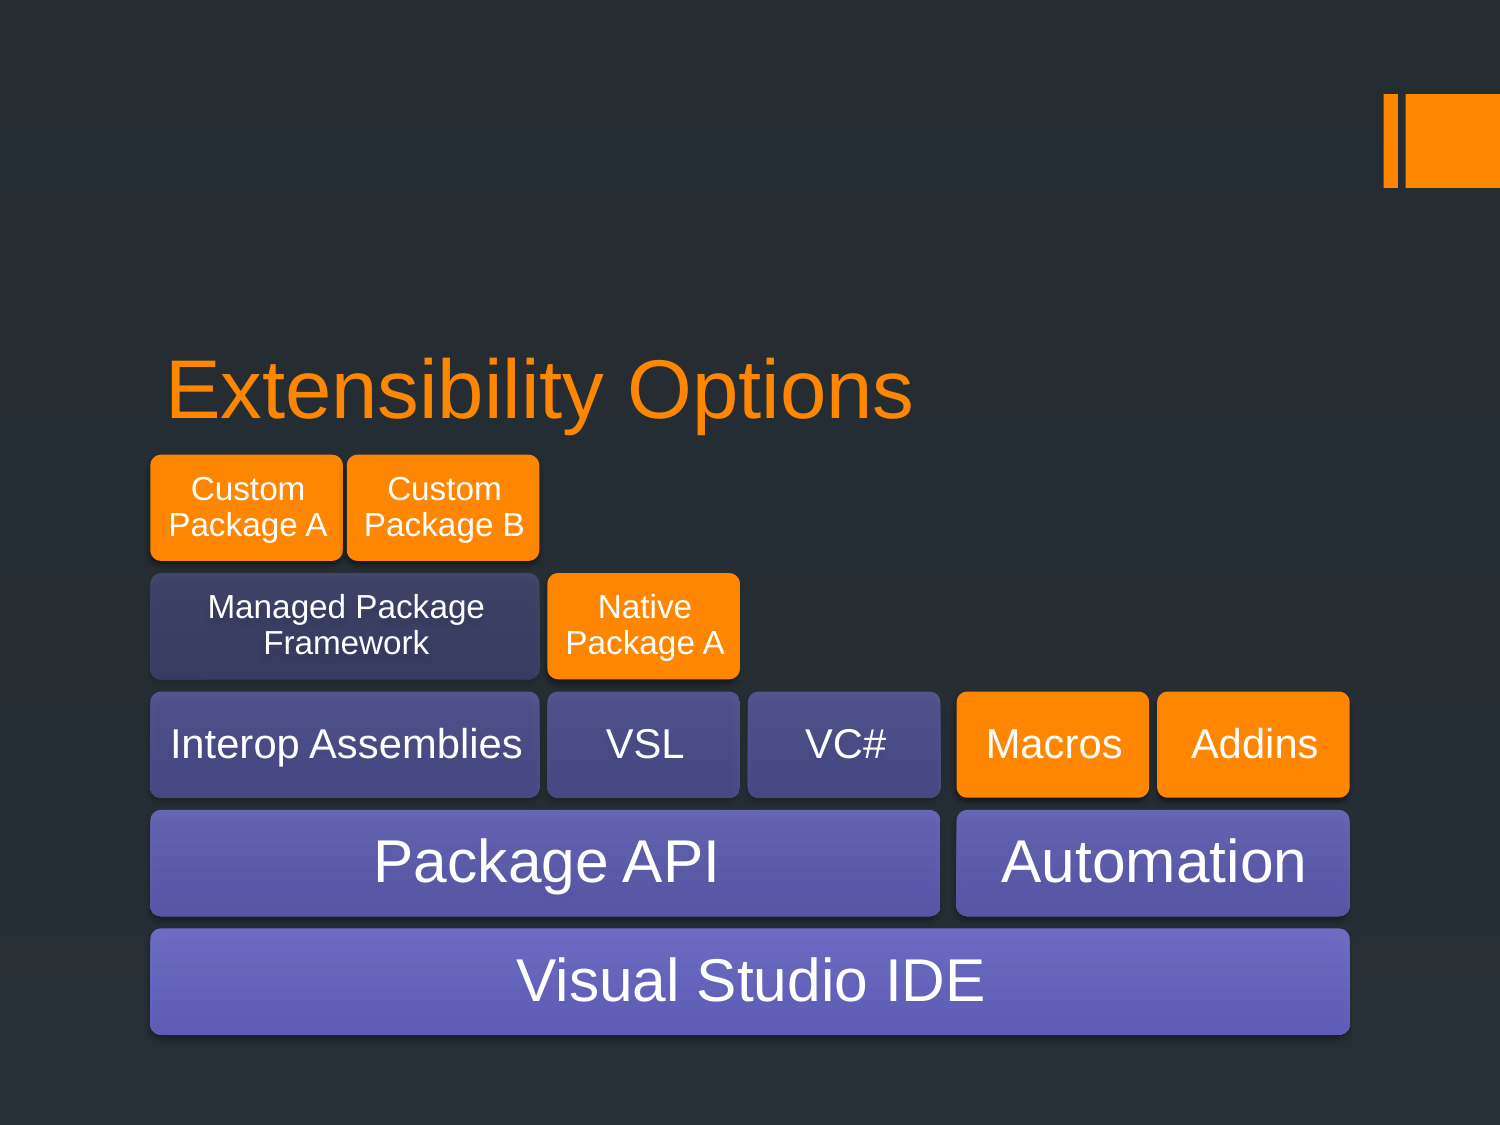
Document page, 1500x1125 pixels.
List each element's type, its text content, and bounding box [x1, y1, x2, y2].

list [149, 453, 1351, 1036]
title Extensibility Options [150, 253, 1350, 443]
